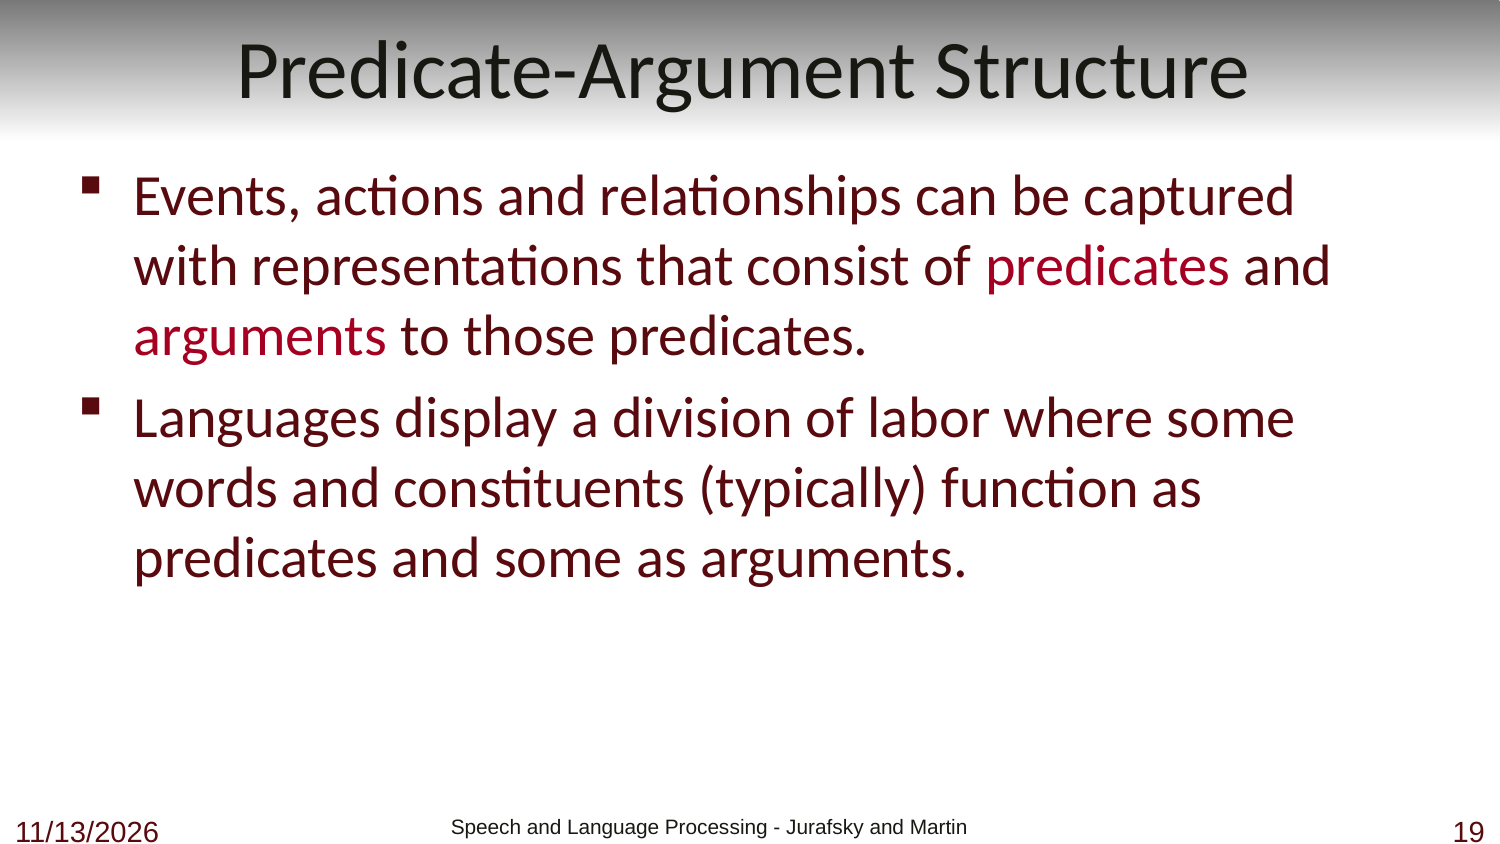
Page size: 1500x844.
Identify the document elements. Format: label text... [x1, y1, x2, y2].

footer Speech and Language Processing - Jurafsky and Martin [199, 806, 1424, 844]
slide_number 19 [1424, 806, 1500, 844]
list Events, actions and relationships can be captured with representations that consist of predicates and arguments to those predicates. Languages display a division of labor where some words and constituents (typically) function as predicates and some as arguments. [62, 150, 1413, 797]
title Predicate-Argument Structure [12, 0, 1475, 132]
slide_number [0, 806, 199, 844]
